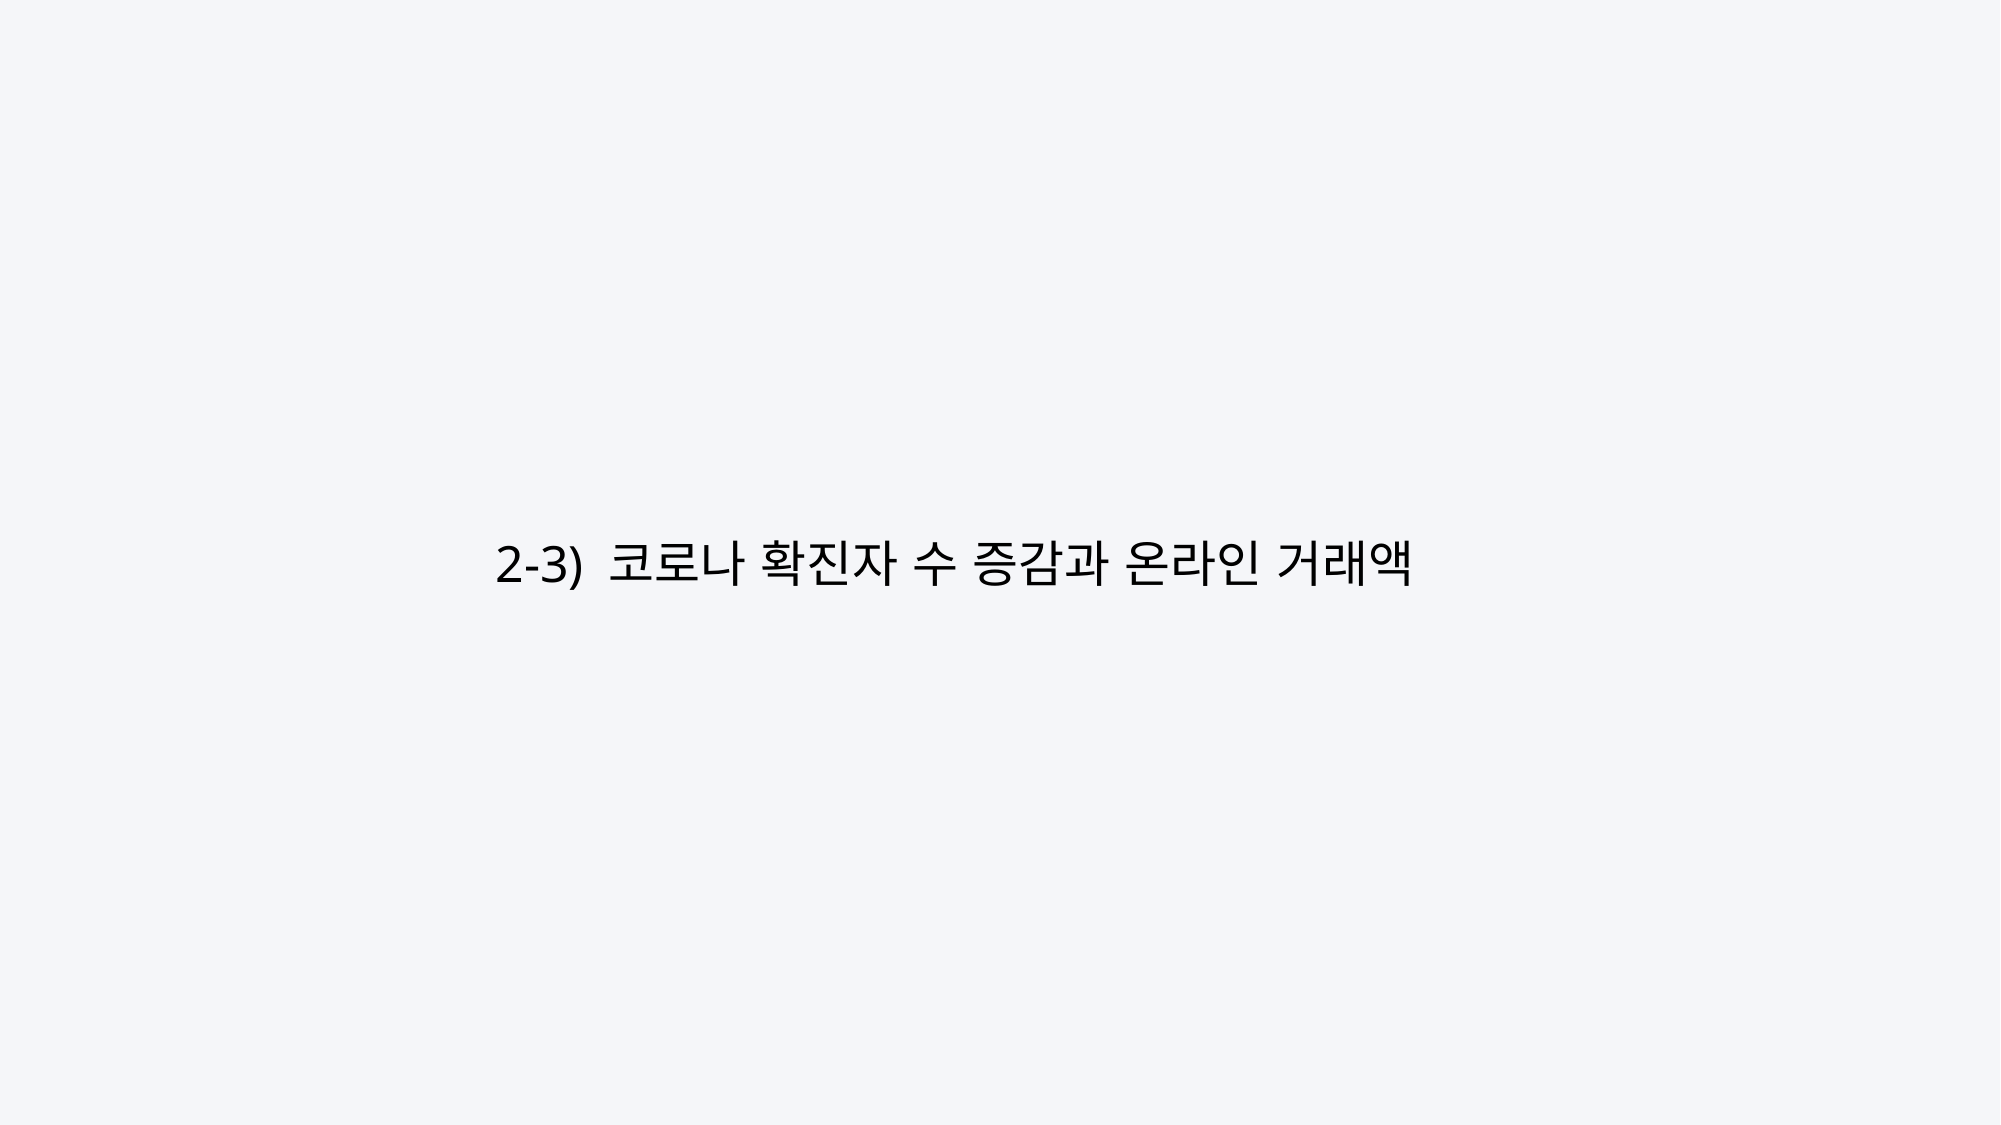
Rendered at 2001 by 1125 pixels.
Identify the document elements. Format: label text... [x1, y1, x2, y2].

text_box 2-3) 코로나 확진자 수 증감과 온라인 거래액 [480, 524, 1519, 600]
